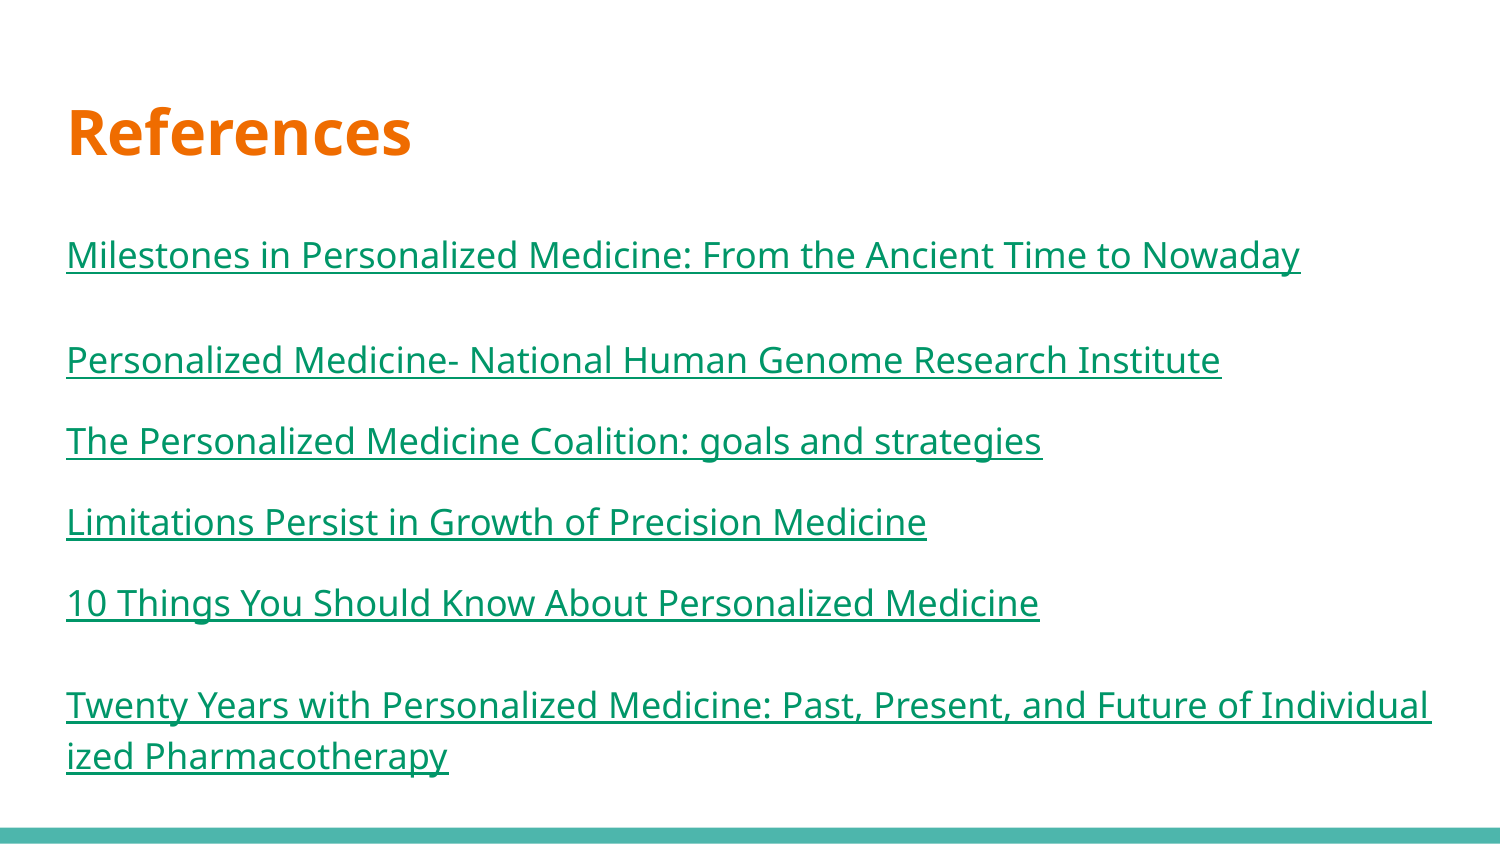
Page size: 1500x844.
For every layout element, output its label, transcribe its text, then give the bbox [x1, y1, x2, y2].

list Milestones in Personalized Medicine: From the Ancient Time to Nowaday Personalized Medicine- National Human Genome Research Institute The Personalized Medicine Coalition: goals and strategies Limitations Persist in Growth of Precision Medicine 10 Things You Should Know About Personalized Medicine Twenty Years with Personalized Medicine: Past, Present, and Future of Individualized Pharmacotherapy [51, 207, 1449, 750]
title References [51, 72, 1449, 189]
